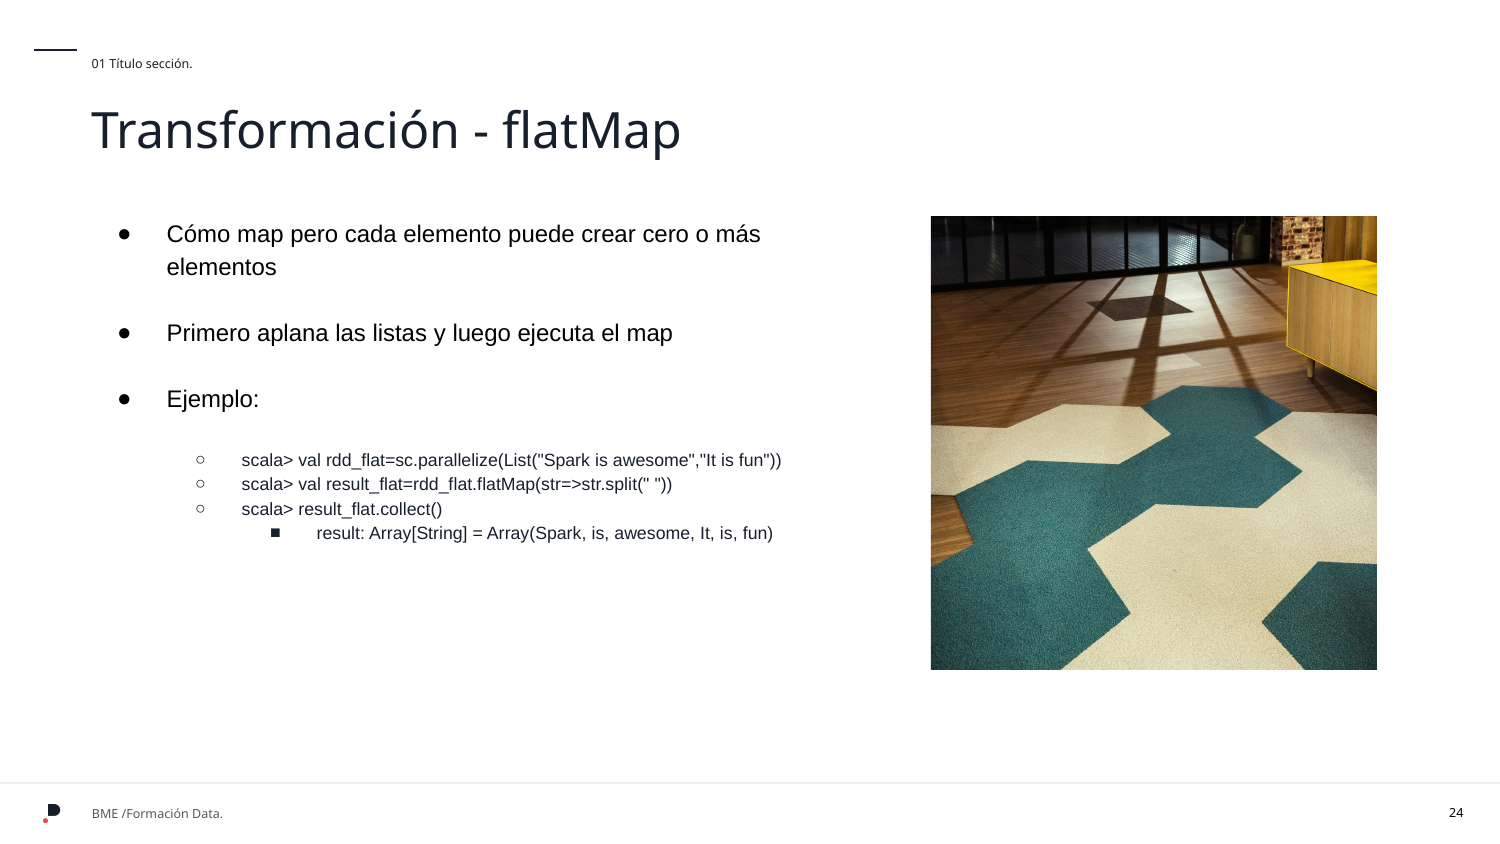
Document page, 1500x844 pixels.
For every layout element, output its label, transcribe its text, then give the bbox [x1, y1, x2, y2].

list Cómo map pero cada elemento puede crear cero o más elementos Primero aplana las listas y luego ejecuta el map Ejemplo: scala> val rdd_flat=sc.parallelize(List("Spark is awesome","It is fun")) scala> val result_flat=rdd_flat.flatMap(str=>str.split(" ")) scala> result_flat.collect() result: Array[String] = Array(Spark, is, awesome, It, is, fun) [91, 214, 868, 673]
picture [43, 804, 61, 823]
picture [930, 216, 1378, 671]
text_box Transformación - flatMap [91, 98, 931, 192]
text_box 01 Título sección. [91, 40, 210, 66]
